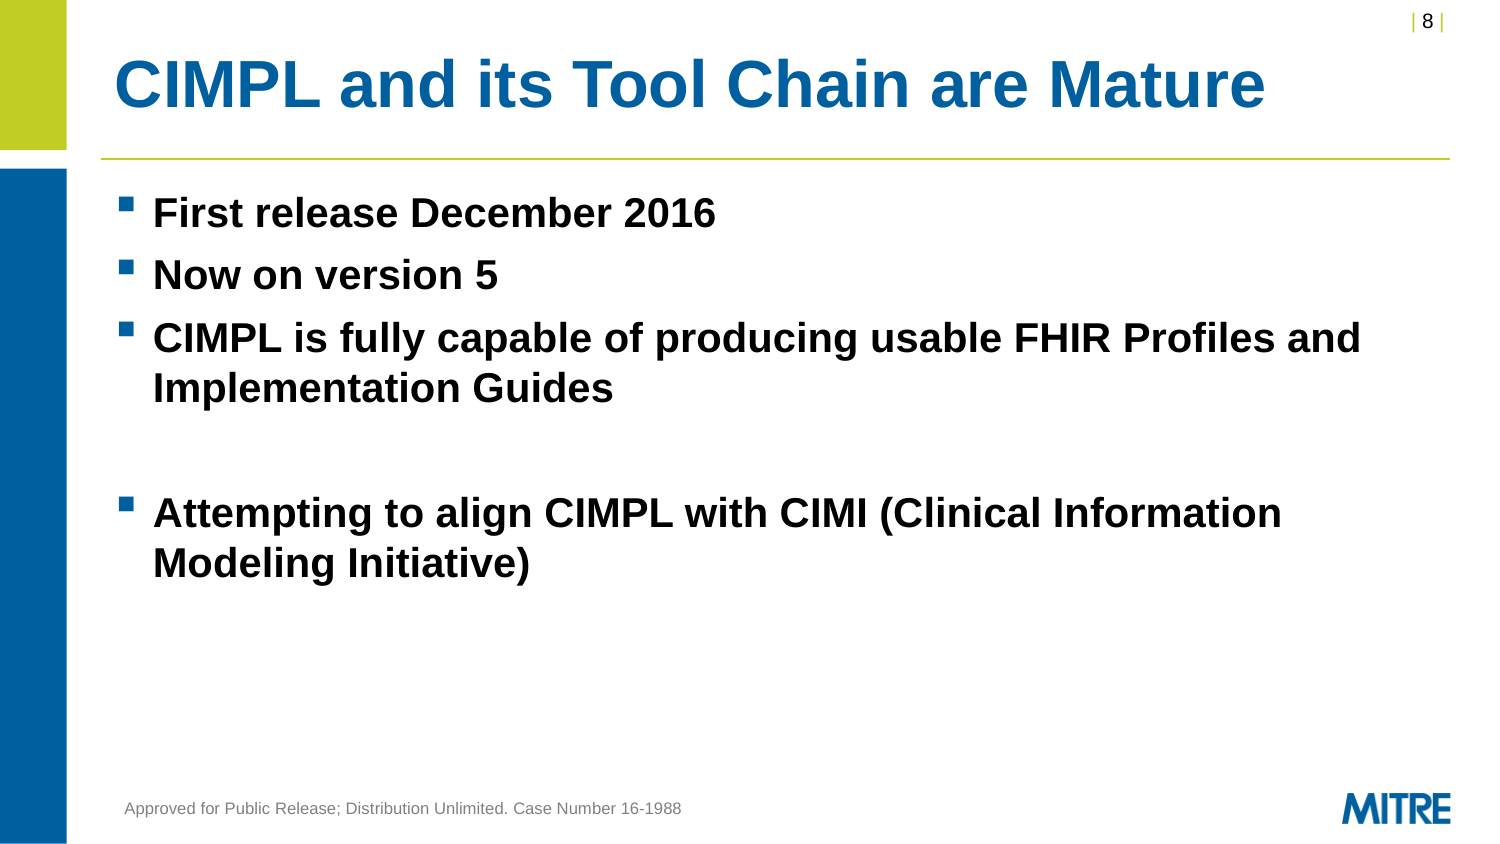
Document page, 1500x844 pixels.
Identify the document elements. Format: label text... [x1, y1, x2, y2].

footer Approved for Public Release; Distribution Unlimited. Case Number 16-1988 [99, 785, 707, 831]
list First release December 2016 Now on version 5 CIMPL is fully capable of producing usable FHIR Profiles and Implementation Guides Attempting to align CIMPL with CIMI (Clinical Information Modeling Initiative) [99, 178, 1450, 754]
title CIMPL and its Tool Chain are Mature [99, 33, 1450, 141]
picture [1342, 790, 1453, 831]
